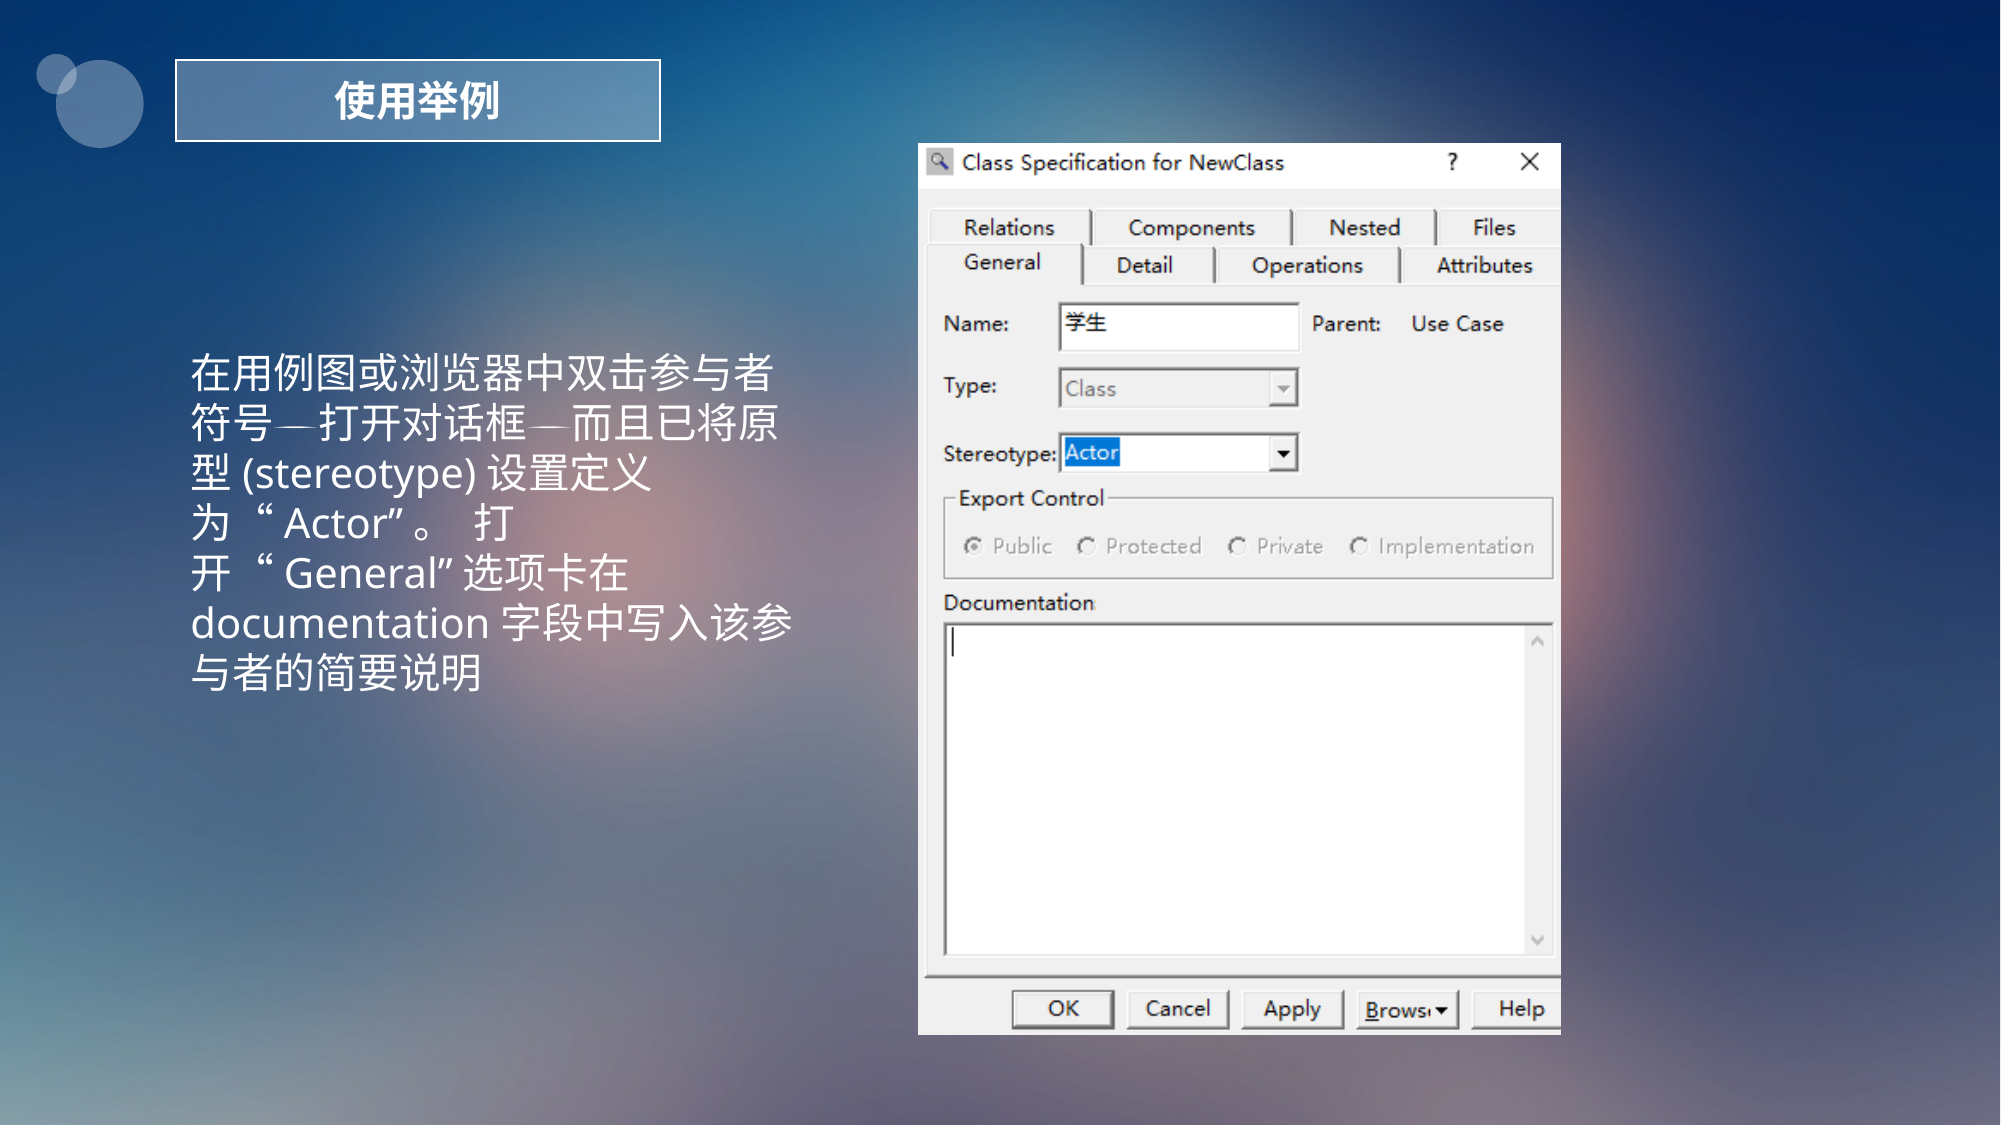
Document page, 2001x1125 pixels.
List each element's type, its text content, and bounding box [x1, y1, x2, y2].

text_box [175, 133, 661, 142]
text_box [36, 53, 144, 149]
text_box 在用例图或浏览器中双击参与者符号打开对话框而且已将原型(stereotype)设置定义为“Actor”。 打开“General”选项卡在documentation字段中写入该参与者的简要说明 [175, 339, 817, 755]
text_box [175, 59, 661, 67]
text_box 使用举例 [161, 67, 675, 133]
picture [0, 0, 2001, 1125]
